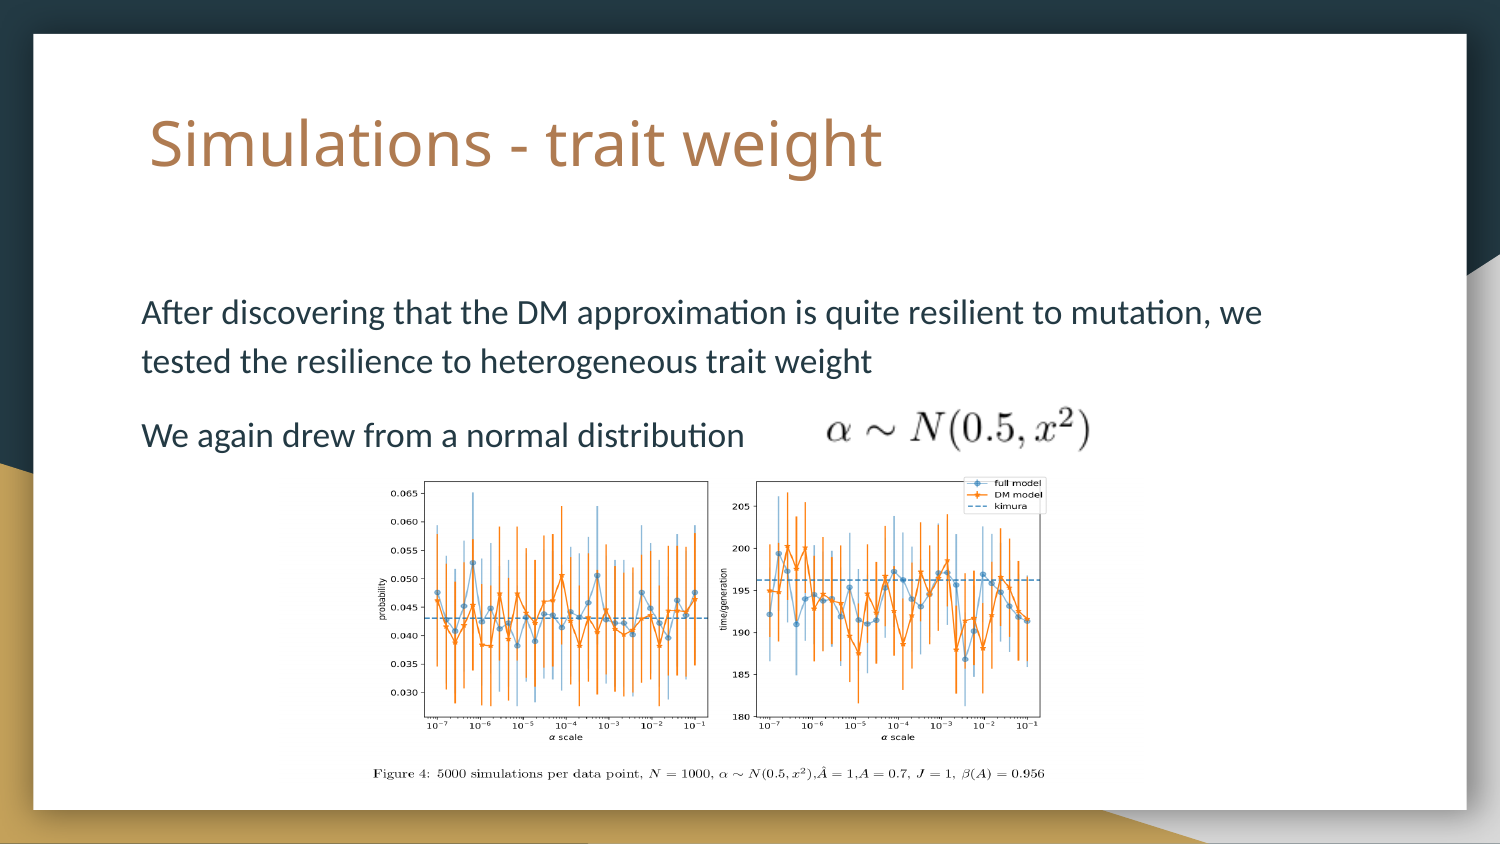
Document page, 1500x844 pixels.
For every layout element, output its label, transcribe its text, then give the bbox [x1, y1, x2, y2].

list After discovering that the DM approximation is quite resilient to mutation, we tested the resilience to heterogeneous trait weight We again drew from a normal distribution [126, 268, 1358, 670]
picture [279, 474, 1144, 783]
title Simulations - trait weight [134, 88, 1366, 246]
picture [818, 400, 1094, 461]
